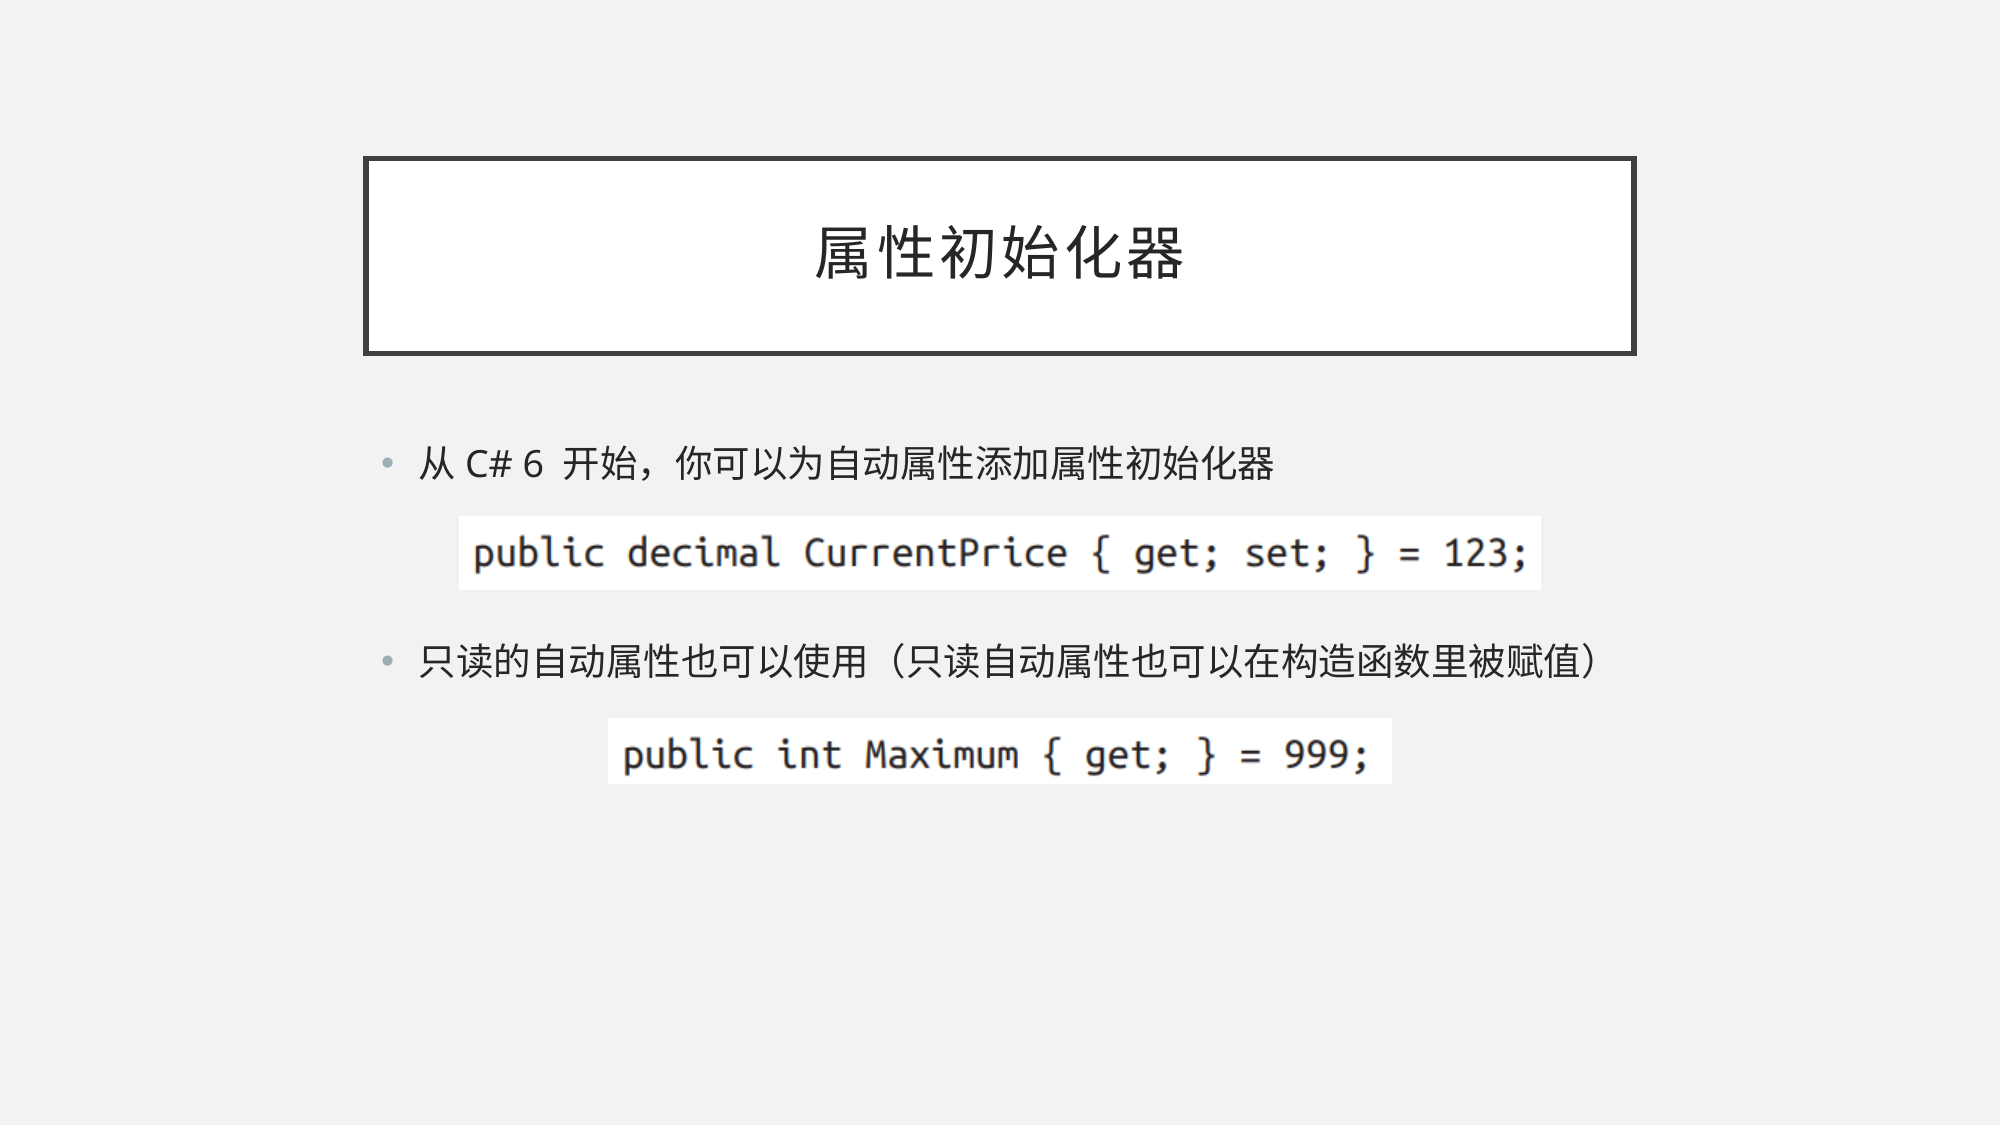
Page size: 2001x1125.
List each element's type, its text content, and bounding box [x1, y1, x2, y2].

list 从C# 6 开始，你可以为自动属性添加属性初始化器 只读的自动属性也可以使用（只读自动属性也可以在构造函数里被赋值） [366, 432, 1634, 942]
picture [608, 718, 1392, 784]
picture [459, 516, 1541, 590]
title 属性初始化器 [363, 156, 1637, 356]
